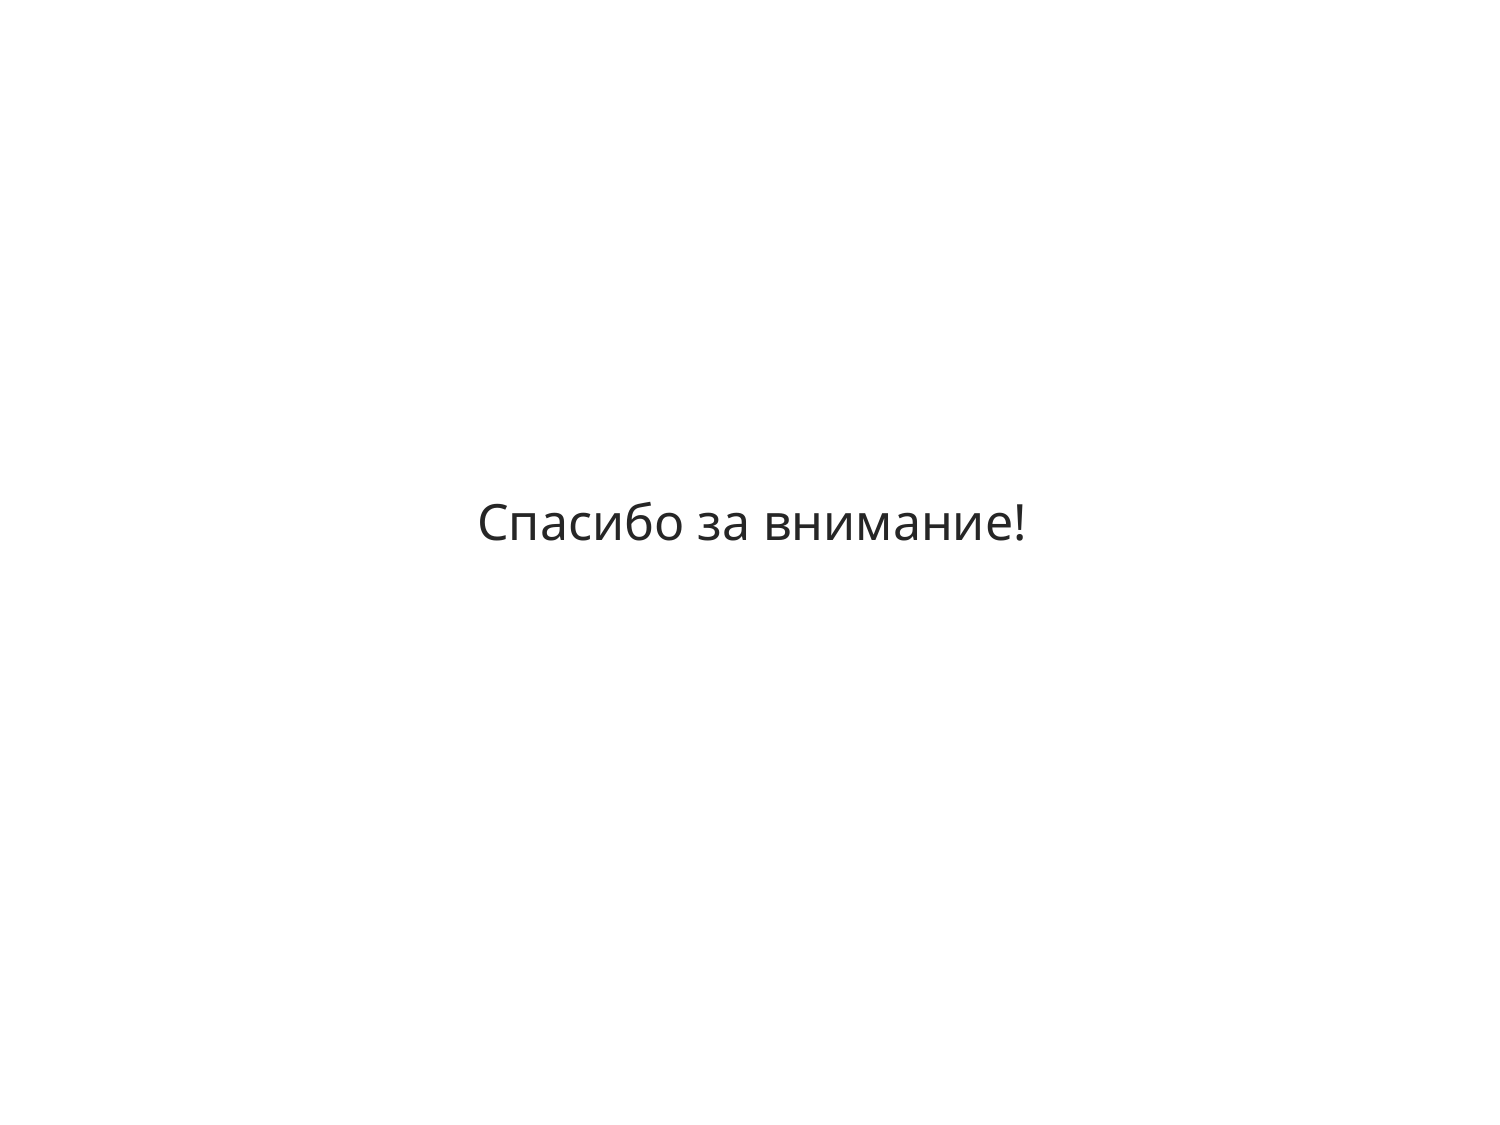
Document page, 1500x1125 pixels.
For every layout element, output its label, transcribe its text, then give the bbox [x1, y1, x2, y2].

list Спасибо за внимание! [83, 326, 1407, 945]
